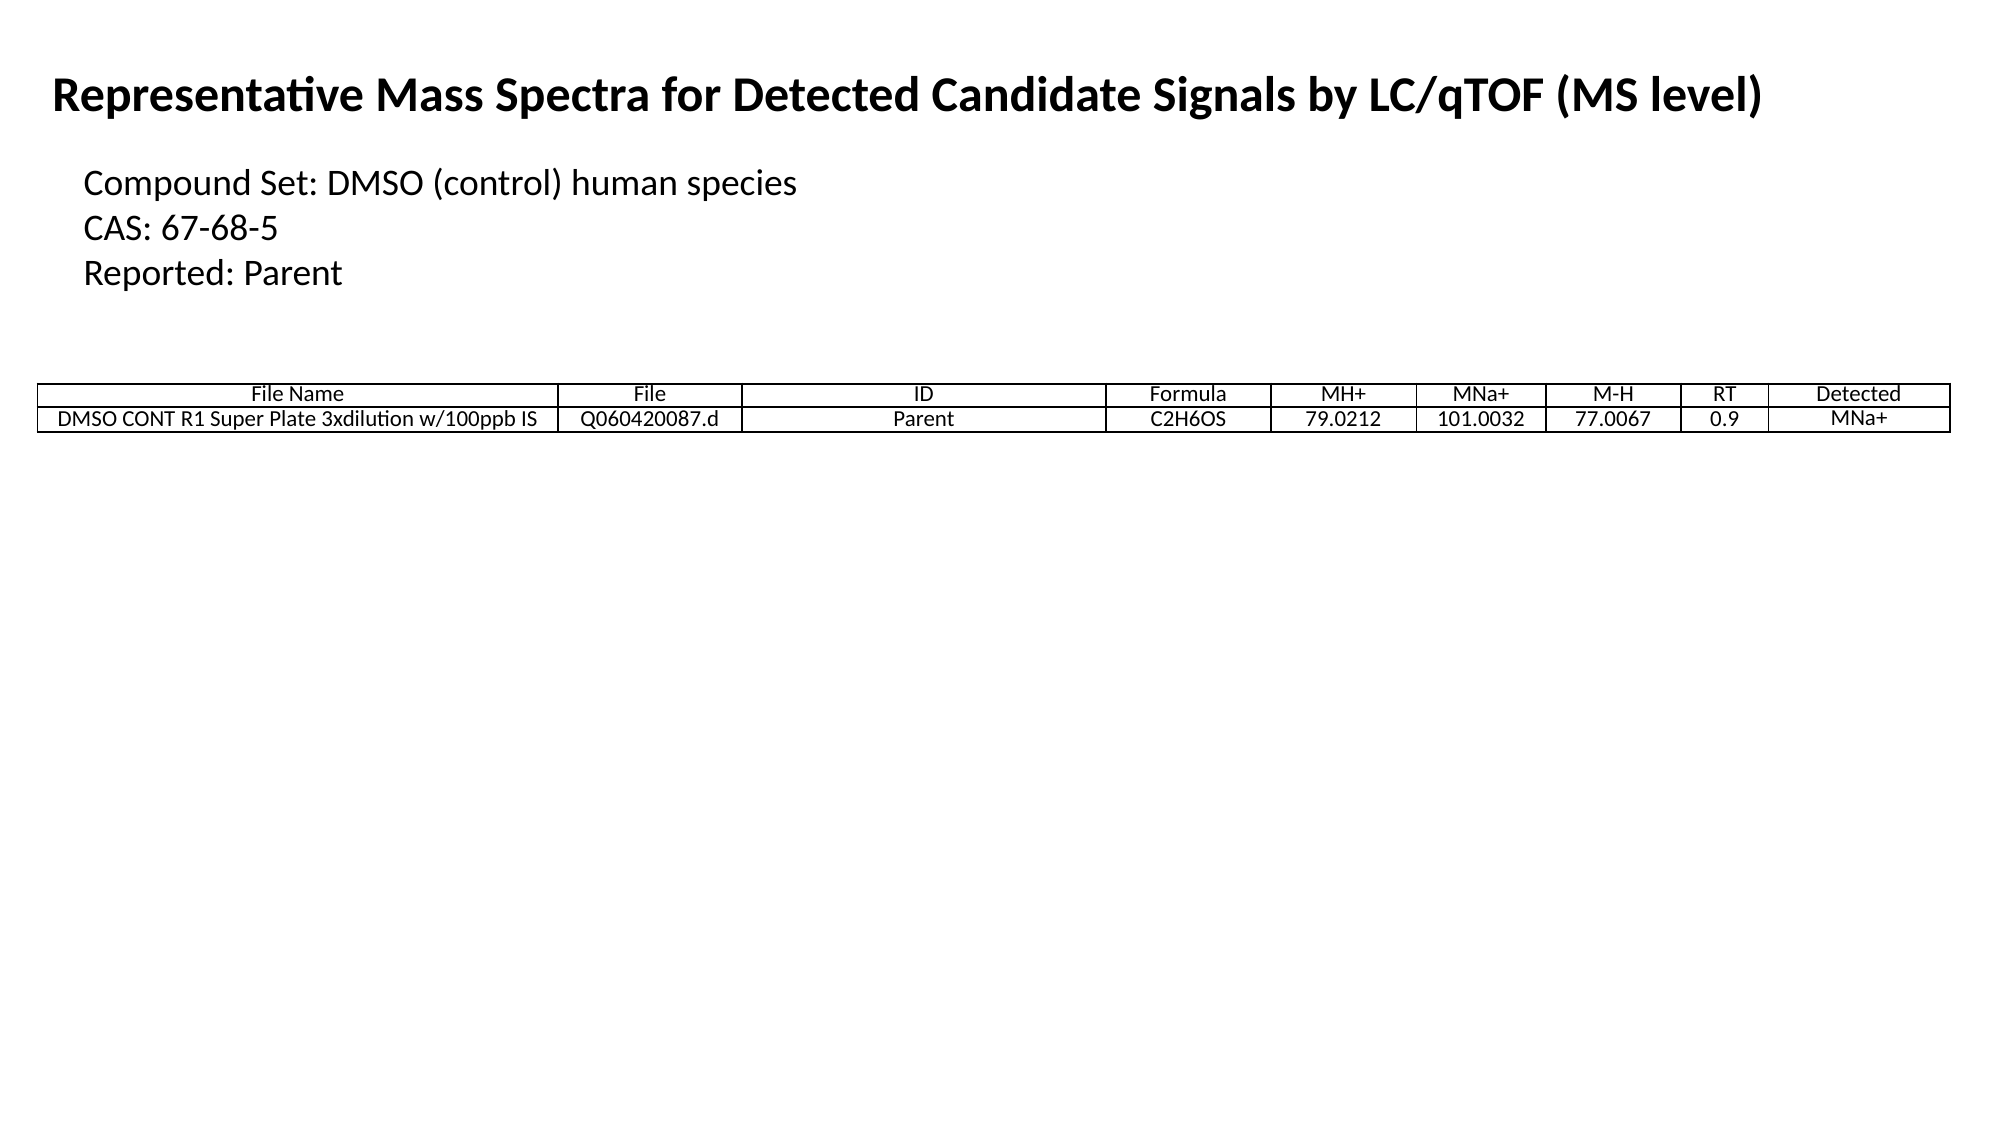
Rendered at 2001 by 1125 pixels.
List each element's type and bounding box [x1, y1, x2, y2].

table_cell [559, 408, 741, 431]
table_header [743, 385, 1105, 406]
table_cell [1417, 408, 1545, 431]
table_cell [1272, 408, 1416, 431]
table_header [1547, 385, 1680, 406]
table_cell [38, 408, 557, 431]
table_header [1107, 385, 1270, 406]
table_cell [1547, 408, 1680, 431]
text_box [37, 53, 1950, 129]
table_cell [1769, 408, 1949, 431]
table_header [1417, 385, 1545, 406]
table_header [1769, 385, 1949, 406]
table_header [38, 385, 557, 406]
table_header [1682, 385, 1768, 406]
table_header [559, 385, 741, 406]
table_cell [1682, 408, 1768, 431]
table_cell [743, 408, 1105, 431]
text_box [68, 150, 1186, 346]
table_header [1272, 385, 1416, 406]
table_cell [1107, 408, 1270, 431]
